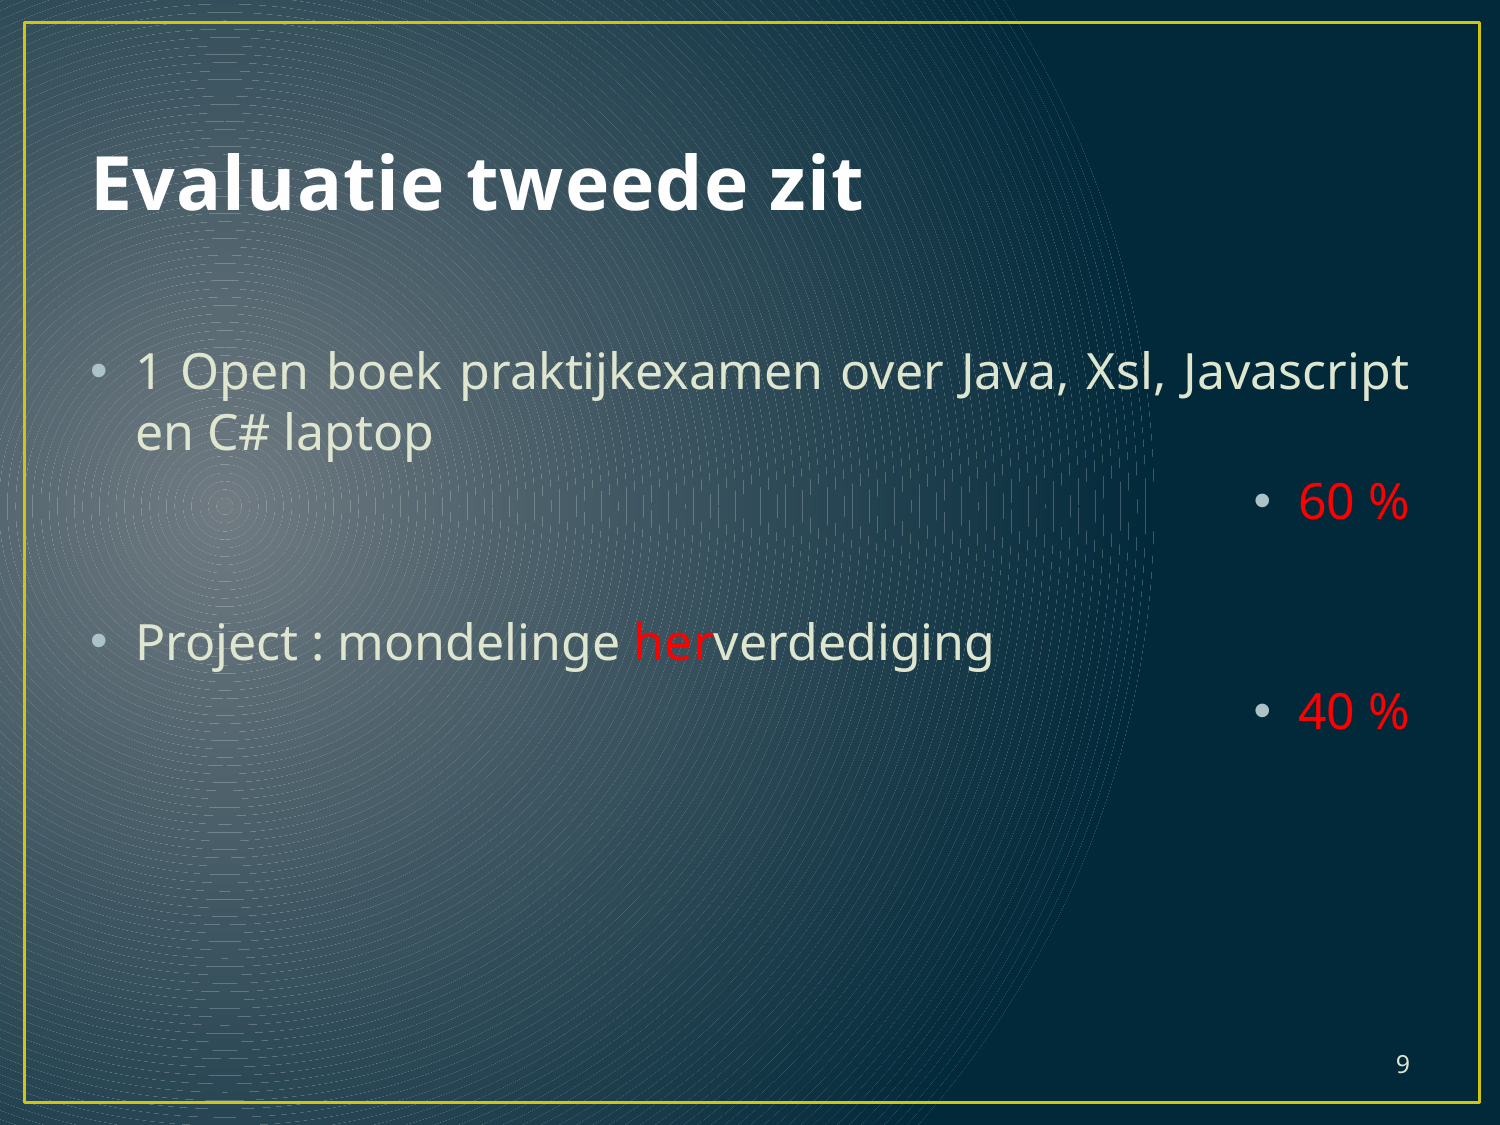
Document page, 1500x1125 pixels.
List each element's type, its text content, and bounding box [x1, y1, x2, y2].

slide_number 9 [1074, 1035, 1425, 1096]
list 1 Open boek praktijkexamen over Java, Xsl, Javascript en C# laptop 60 % Project : mondelinge herverdediging 40 % [75, 262, 1425, 1005]
title Evaluatie tweede zit [75, 45, 1425, 233]
